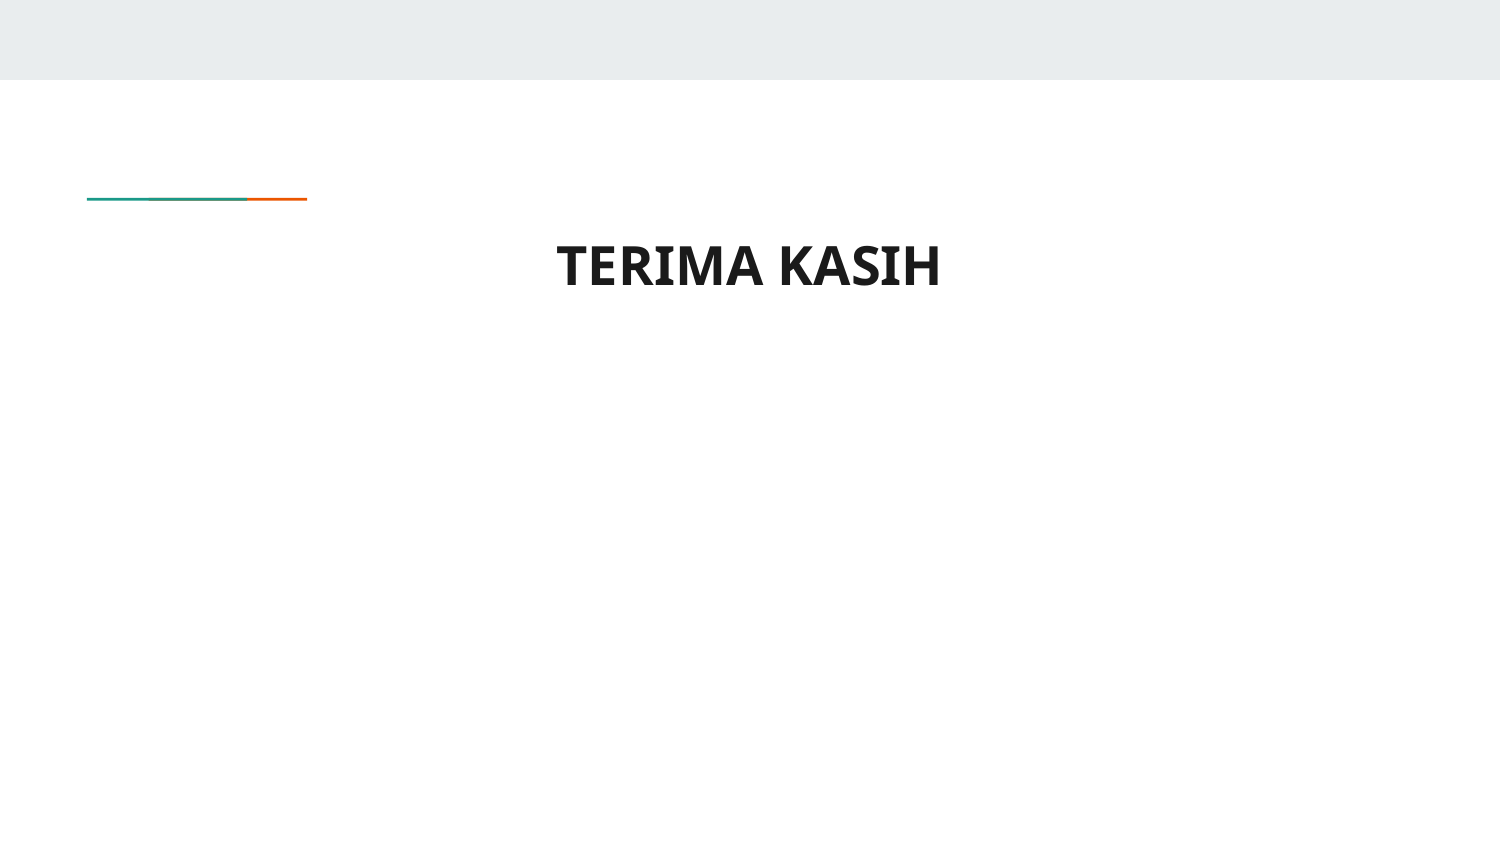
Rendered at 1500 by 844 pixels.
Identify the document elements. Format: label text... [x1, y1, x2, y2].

title TERIMA KASIH [119, 216, 1381, 305]
